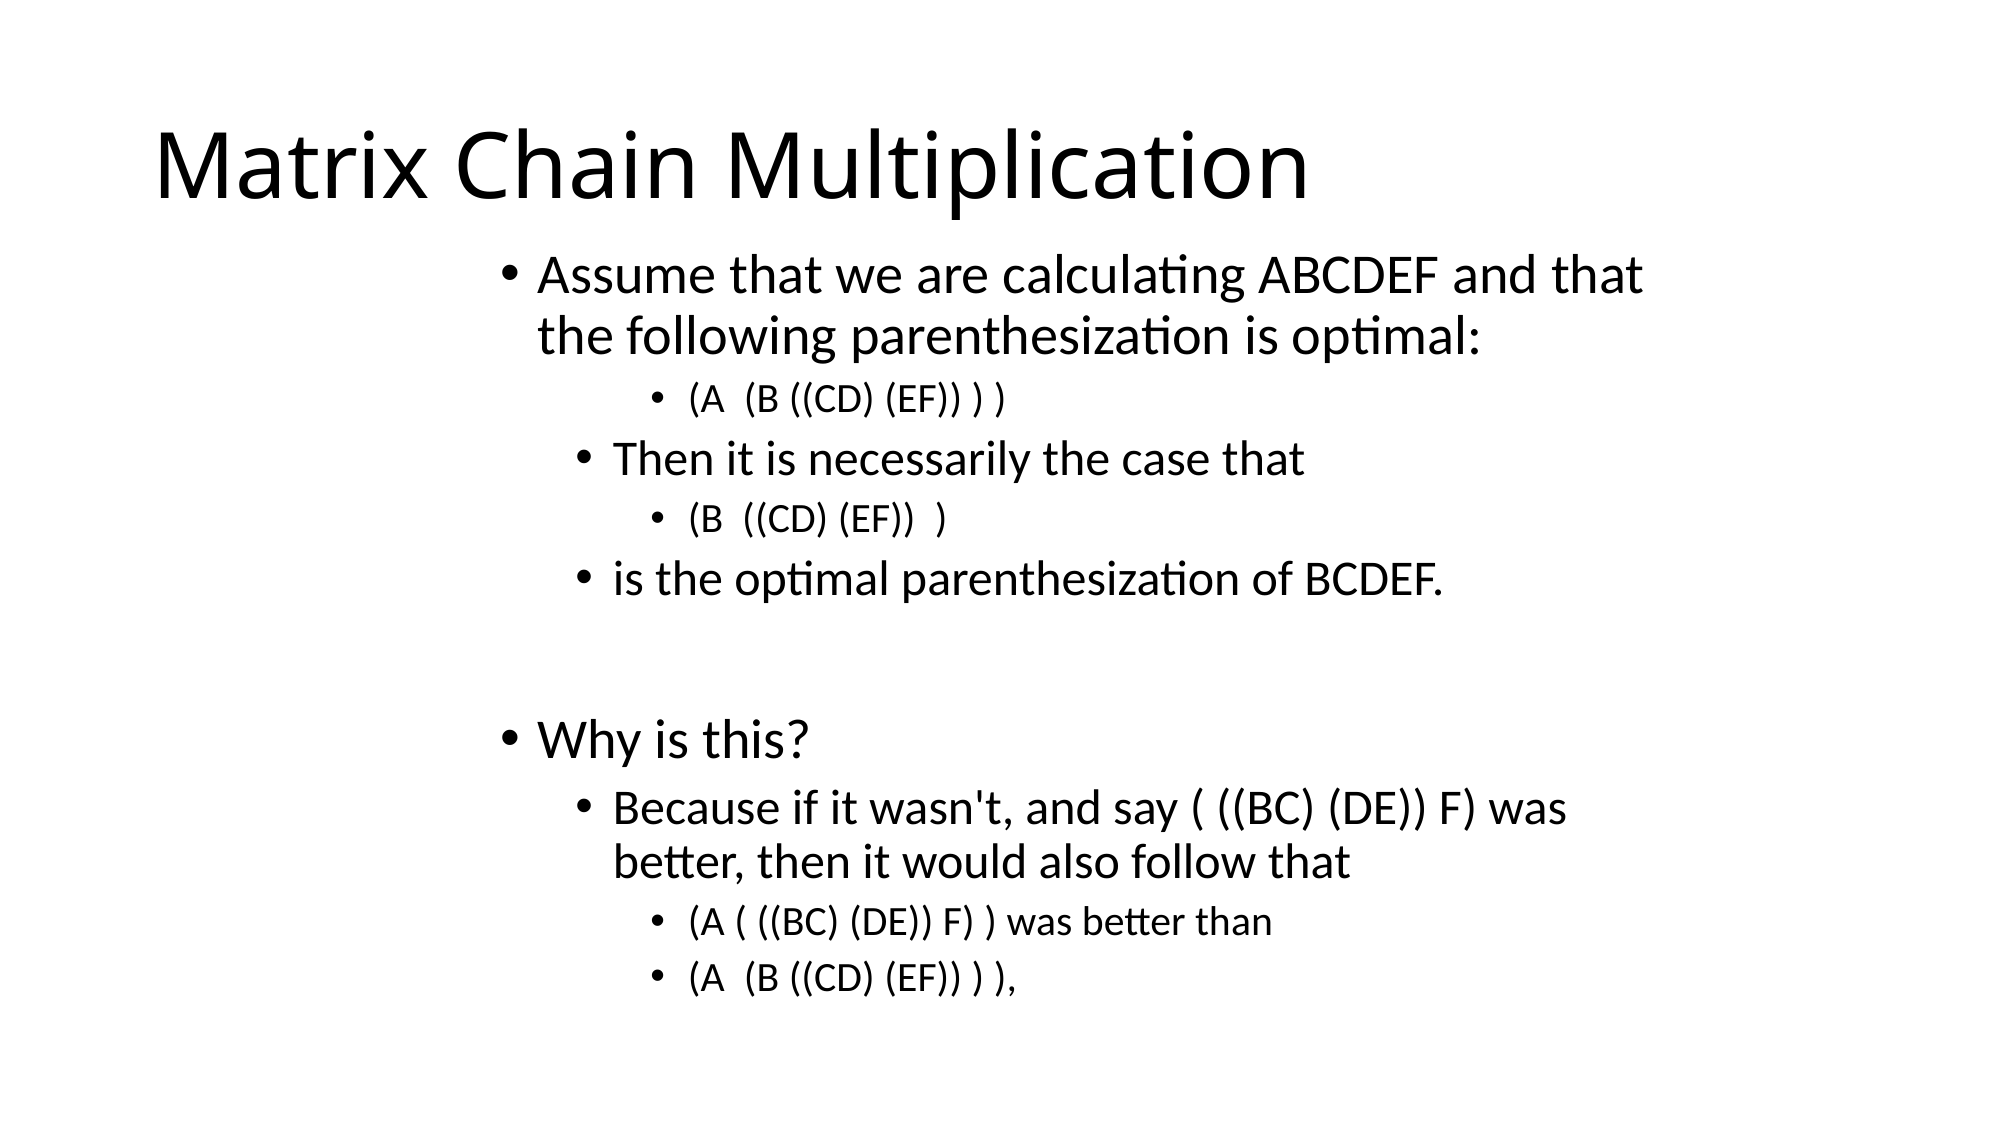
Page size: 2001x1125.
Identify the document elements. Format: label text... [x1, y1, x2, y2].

title Matrix Chain Multiplication [137, 59, 1863, 278]
list Assume that we are calculating ABCDEF and that the following parenthesization is optimal: (A (B ((CD) (EF)) ) ) Then it is necessarily the case that (B ((CD) (EF)) ) is the optimal parenthesization of BCDEF. Why is this? Because if it wasn't, and say ( ((BC) (DE)) F) was better, then it would also follow that (A ( ((BC) (DE)) F) ) was better than (A (B ((CD) (EF)) ) ), [485, 237, 1716, 1075]
